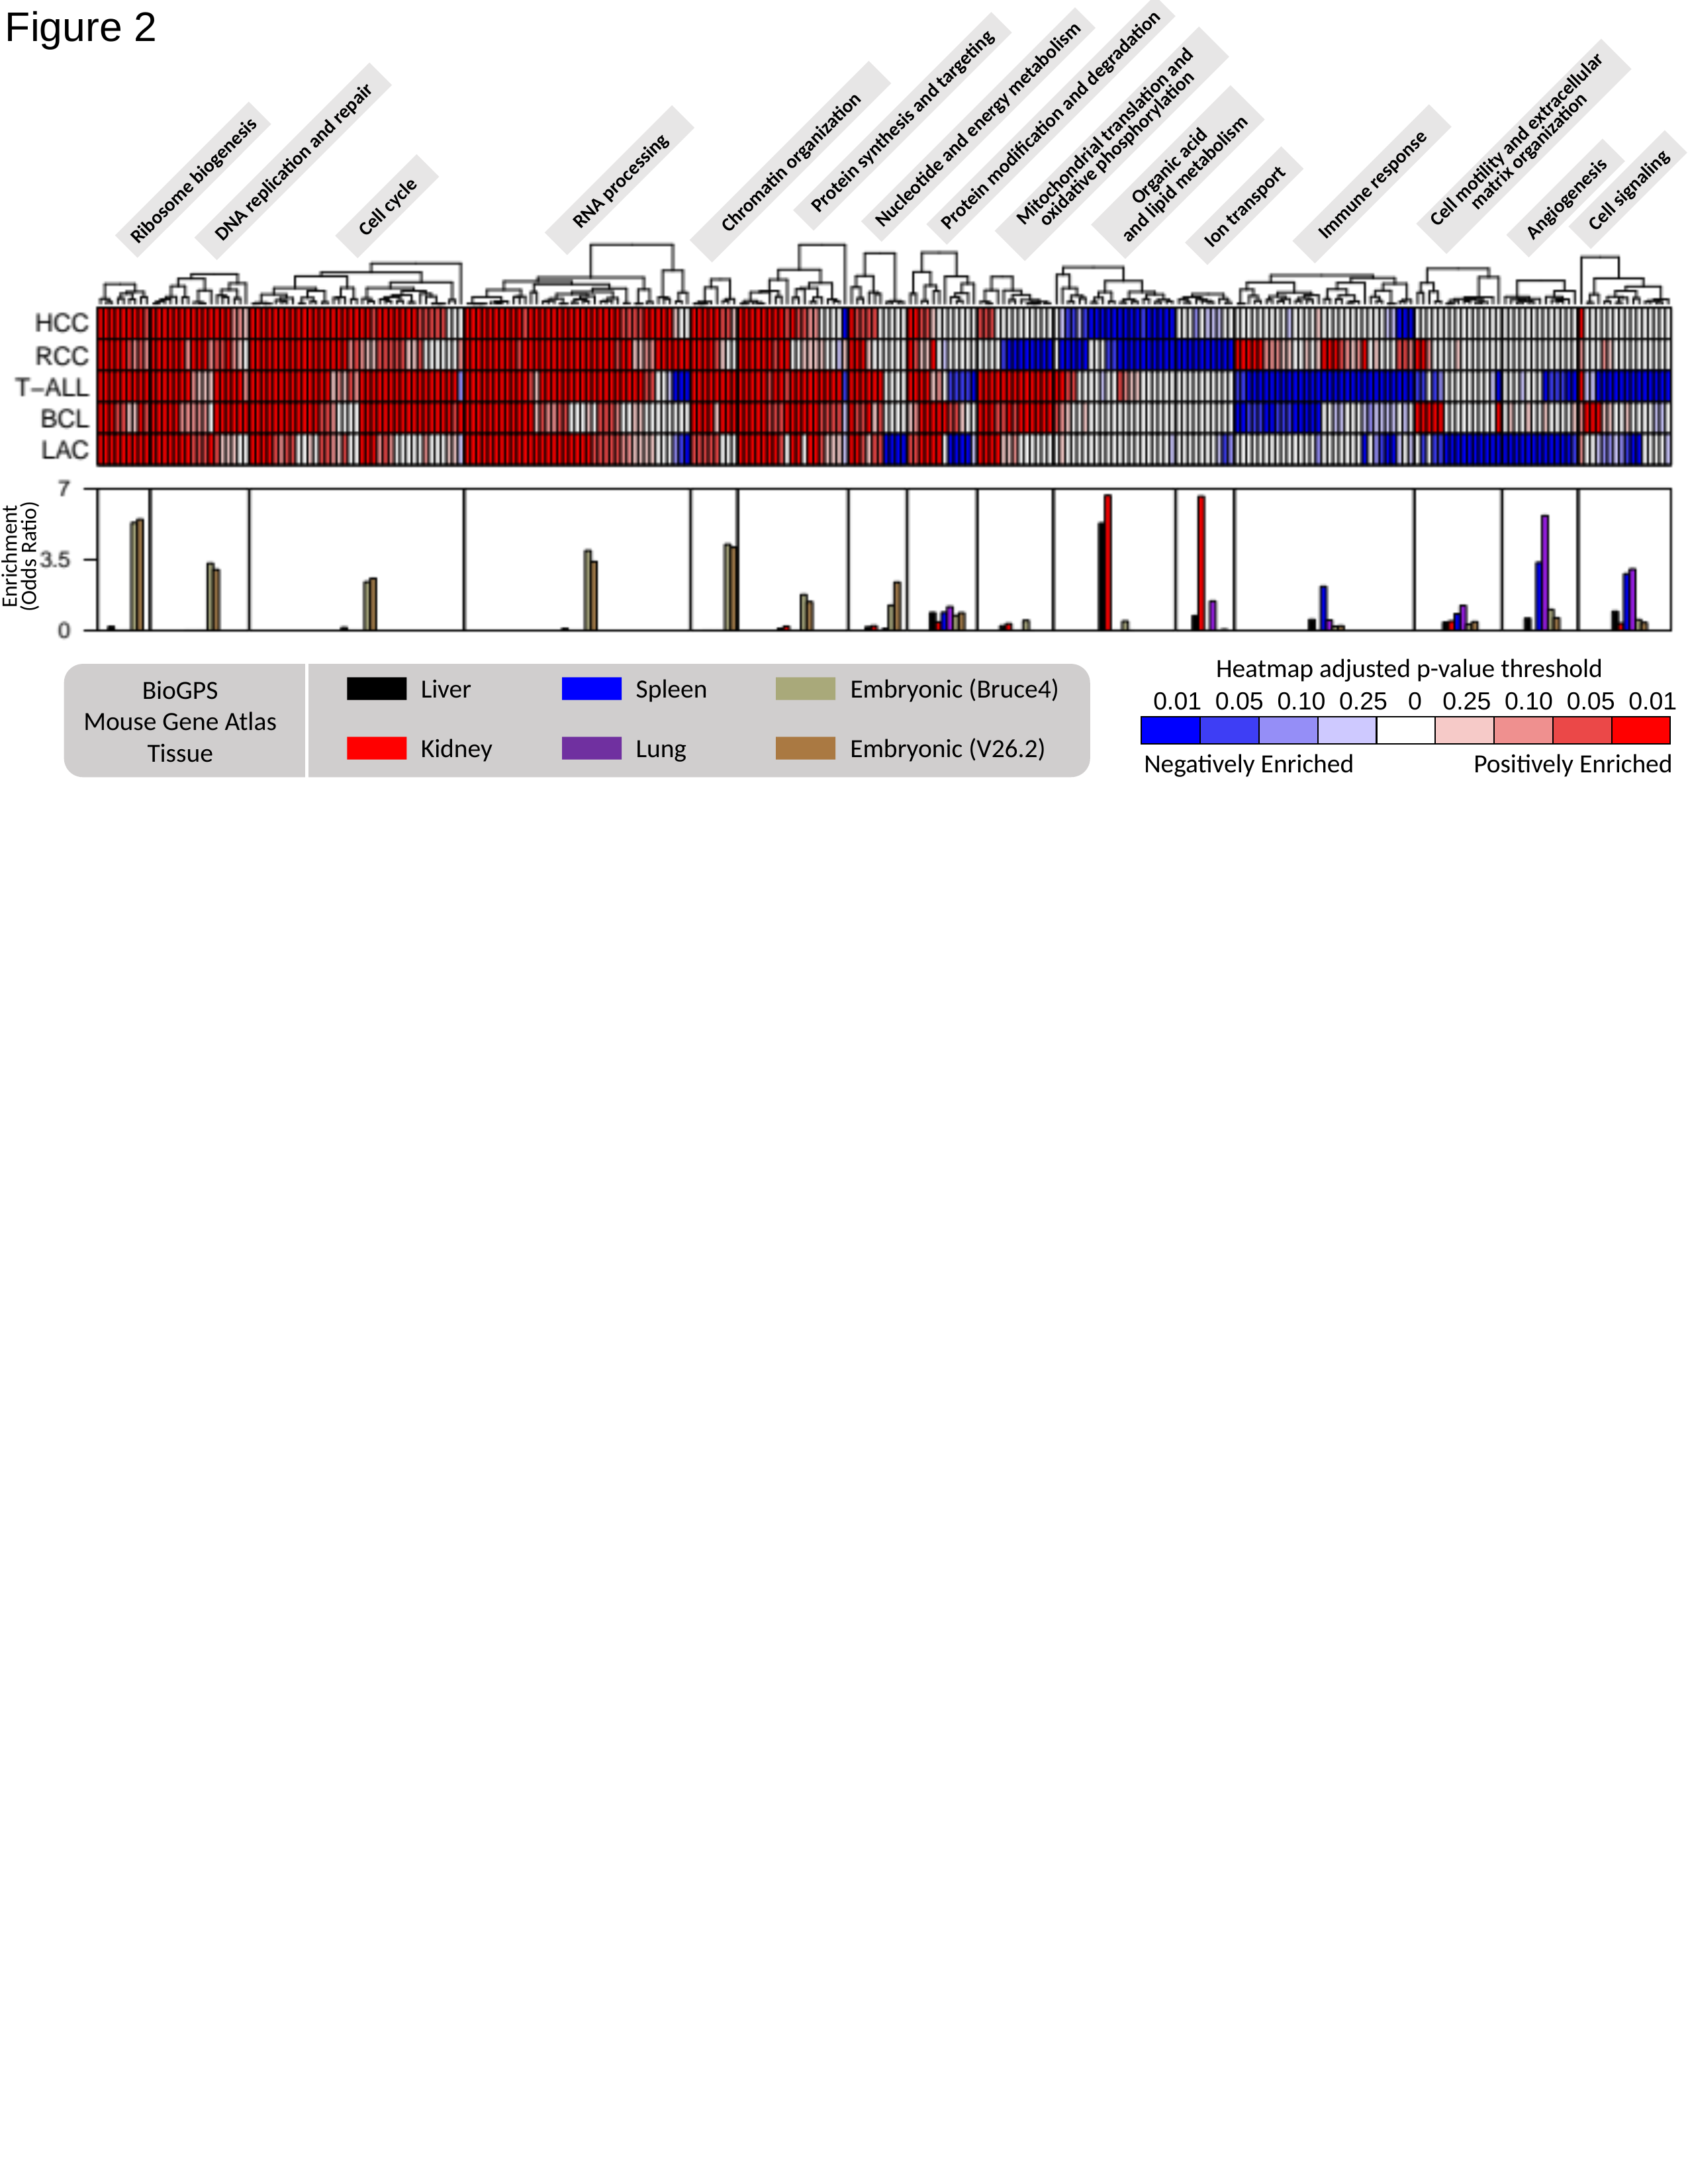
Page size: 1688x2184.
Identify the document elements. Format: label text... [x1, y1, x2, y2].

text_box Protein synthesis and targeting [793, 12, 1012, 230]
text_box Figure 2 [0, 0, 167, 55]
text_box Lung [626, 726, 697, 768]
text_box Angiogenesis [1511, 138, 1625, 230]
text_box [63, 663, 305, 778]
text_box Cell cycle [340, 154, 440, 230]
text_box Spleen [626, 666, 718, 708]
text_box BioGPS Mouse Gene Atlas Tissue [73, 668, 287, 772]
text_box Protein modification and degradation [926, 0, 1176, 230]
text_box Mitochondrial translation and oxidative phosphorylation [995, 26, 1229, 230]
text_box Ribosome biogenesis [120, 101, 271, 230]
text_box Ion transport [1197, 146, 1304, 230]
text_box Kidney [411, 726, 503, 768]
text_box Immune response [1303, 104, 1452, 230]
text_box Chromatin organization [699, 60, 892, 230]
text_box Positively Enriched [1464, 741, 1683, 783]
text_box Cell signaling [1568, 130, 1687, 230]
text_box RNA processing [547, 105, 695, 230]
text_box [775, 736, 836, 760]
text_box Nucleotide and energy metabolism [861, 7, 1096, 230]
text_box DNA replication and repair [201, 62, 393, 230]
text_box Embryonic (Bruce4) [840, 666, 1070, 708]
text_box [775, 676, 836, 701]
picture [9, 230, 1674, 645]
text_box Enrichment (Odds Ratio) [0, 491, 9, 622]
text_box Liver [411, 666, 482, 708]
text_box Organic acid and lipid metabolism [1091, 85, 1265, 230]
text_box [346, 676, 407, 701]
text_box [561, 736, 622, 760]
text_box [346, 736, 407, 760]
text_box Embryonic (V26.2) [840, 726, 1056, 768]
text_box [1141, 716, 1671, 744]
text_box Heatmap adjusted p-value threshold [1206, 646, 1613, 688]
text_box [561, 676, 622, 701]
text_box Cell motility and extracellular matrix organization [1416, 38, 1632, 230]
text_box [308, 663, 1091, 778]
text_box 0.01 0.05 0.10 0.25 0 0.25 0.10 0.05 0.01 [1143, 680, 1687, 720]
text_box Negatively Enriched [1134, 741, 1364, 783]
